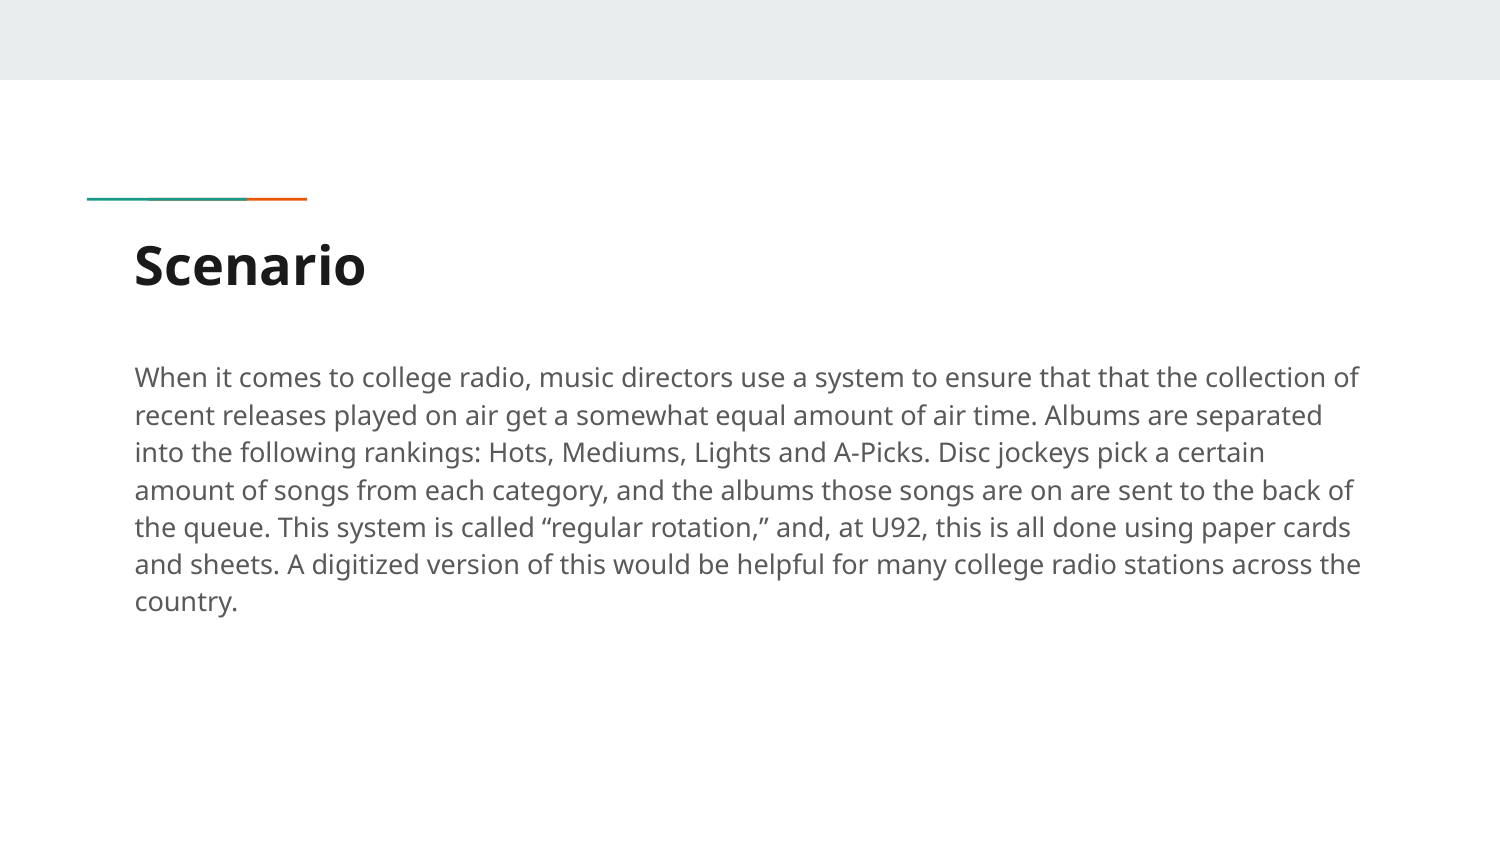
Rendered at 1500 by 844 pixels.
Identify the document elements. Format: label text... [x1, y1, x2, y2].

list When it comes to college radio, music directors use a system to ensure that that the collection of recent releases played on air get a somewhat equal amount of air time. Albums are separated into the following rankings: Hots, Mediums, Lights and A-Picks. Disc jockeys pick a certain amount of songs from each category, and the albums those songs are on are sent to the back of the queue. This system is called “regular rotation,” and, at U92, this is all done using paper cards and sheets. A digitized version of this would be helpful for many college radio stations across the country. [119, 341, 1381, 712]
title Scenario [119, 216, 1381, 305]
